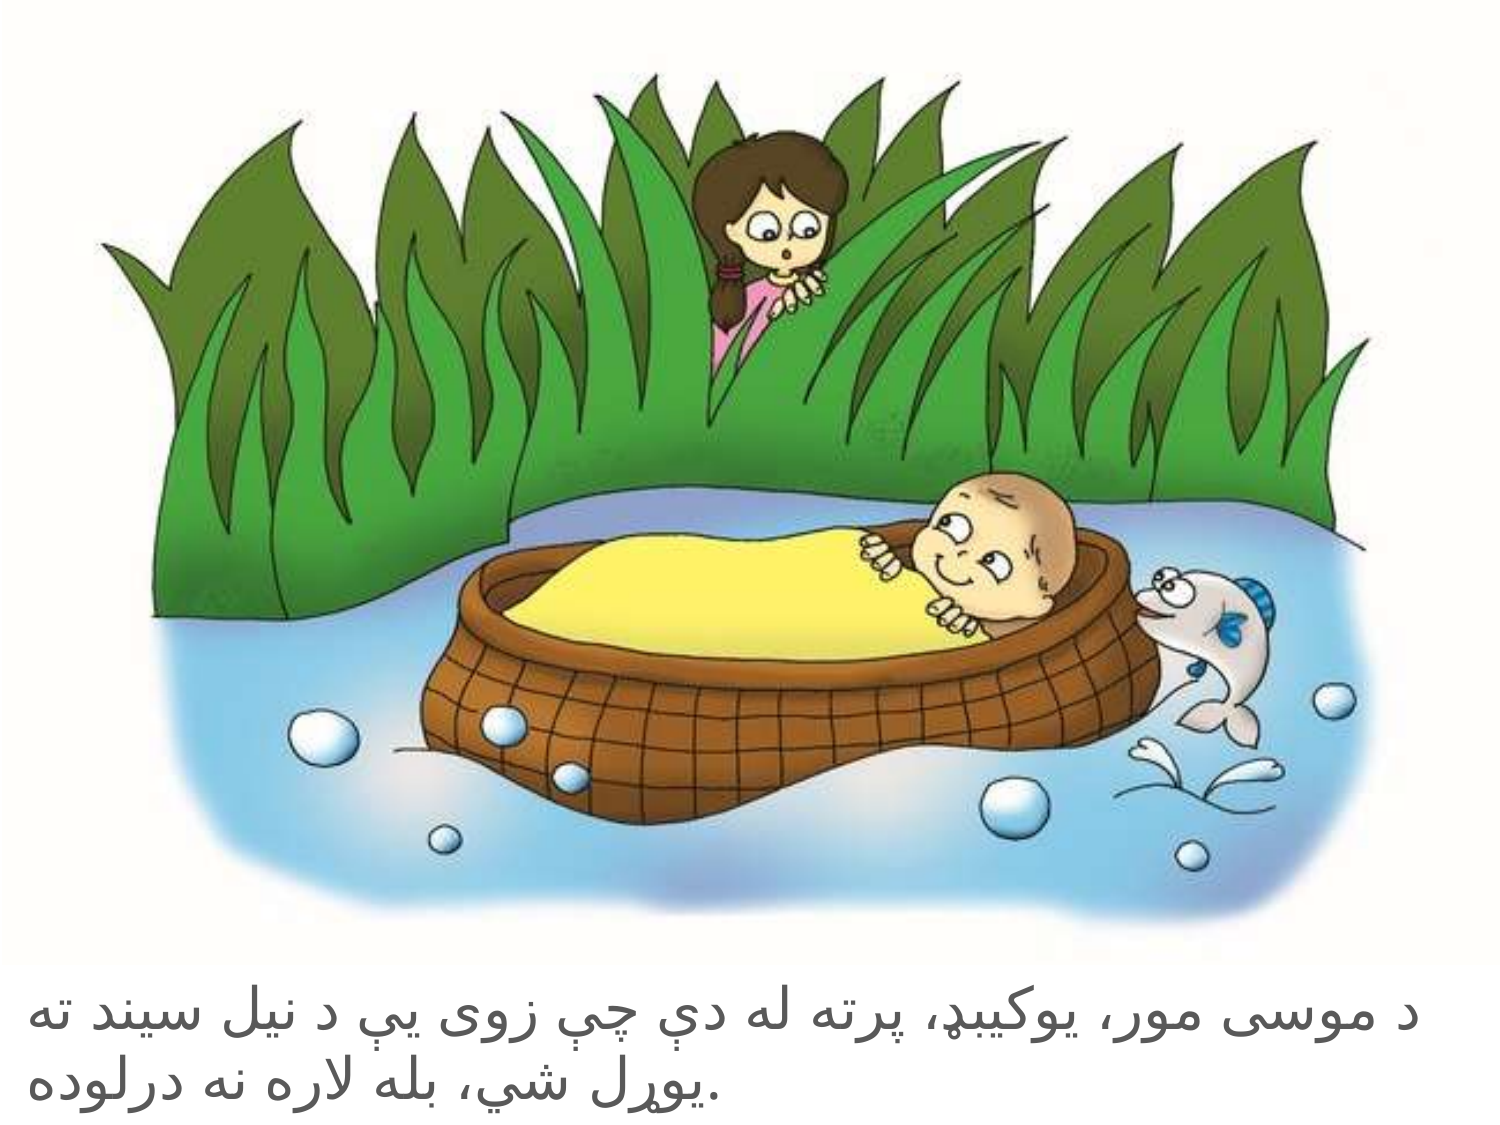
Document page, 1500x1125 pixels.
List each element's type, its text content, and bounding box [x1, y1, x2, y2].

picture [1, 0, 1500, 965]
text_box د موسی مور، یوکیبډ، پرته له دې چې زوی یې د نیل سیند ته یوړل شي، بله لاره نه درلوده. [11, 972, 1483, 1119]
